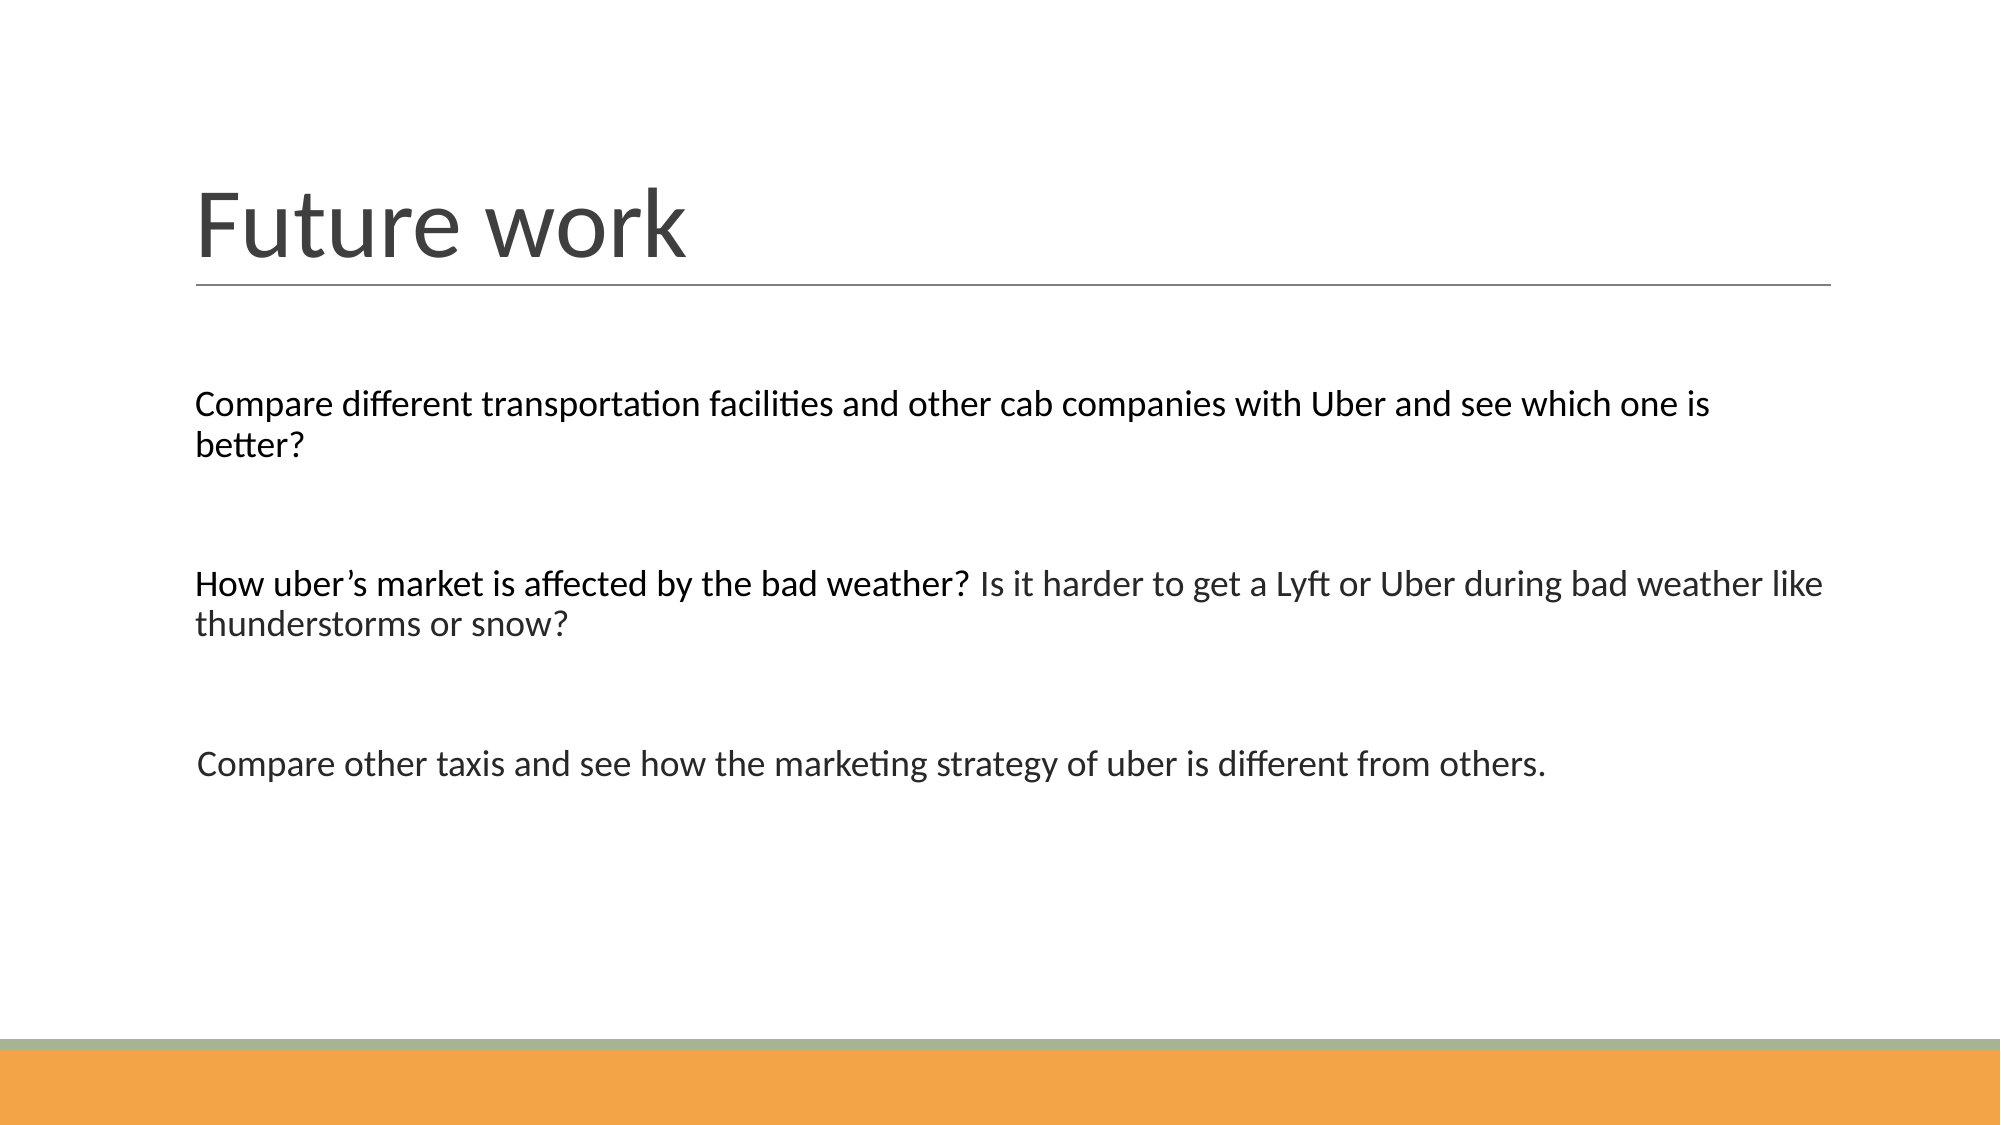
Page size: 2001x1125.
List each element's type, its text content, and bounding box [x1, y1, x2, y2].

title Future work [180, 47, 1830, 285]
list Compare different transportation facilities and other cab companies with Uber and see which one is better? How uber’s market is affected by the bad weather? Is it harder to get a Lyft or Uber during bad weather like thunderstorms or snow? Compare other taxis and see how the marketing strategy of uber is different from others. [180, 302, 1830, 963]
